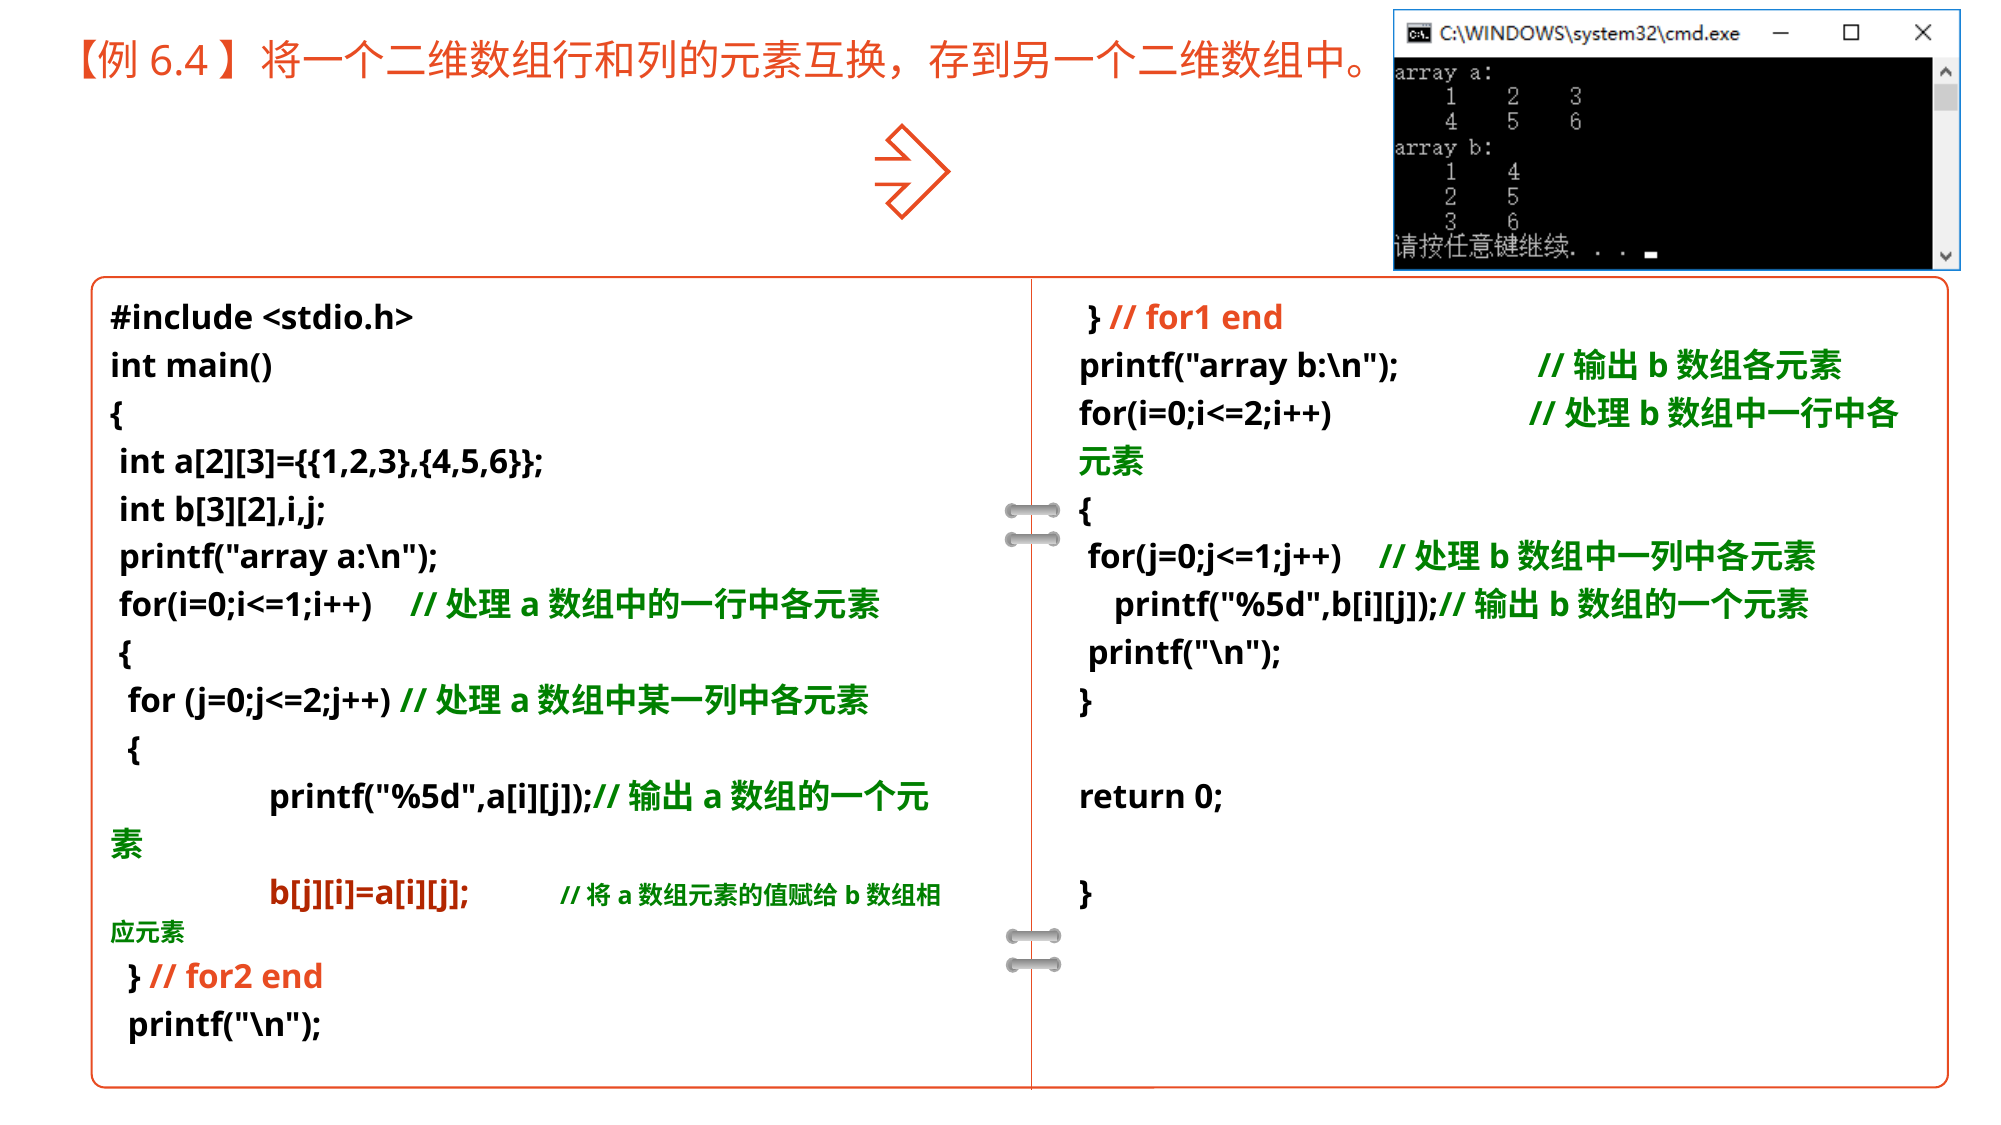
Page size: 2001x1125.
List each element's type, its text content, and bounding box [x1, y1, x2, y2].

list 【例6.4】将一个二维数组行和列的元素互换，存到另一个二维数组中。 [40, 16, 1393, 116]
picture [1393, 9, 1961, 271]
text_box #include <stdio.h> int main() { int a[2][3]={{1,2,3},{4,5,6}}; int b[3][2],i,j; printf("array a:\n"); for(i=0;i<=1;i++) //处理a数组中的一行中各元素 { for (j=0;j<=2;j++) //处理a数组中某一列中各元素 { printf("%5d",a[i][j]);//输出a数组的一个元素 b[j][i]=a[i][j]; //将a数组元素的值赋给b数组相应元素 } // for2 end printf("\n"); } // for1 end printf("array b:\n"); //输出b数组各元素 for(i=0;i<=2;i++) //处理b数组中一行中各元素 { for(j=0;j<=1;j++) //处理b数组中一列中各元素 printf("%5d",b[i][j]);//输出b数组的一个元素 printf("\n"); } return 0; } [90, 276, 1949, 1089]
text_box [874, 123, 952, 221]
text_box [1006, 929, 1061, 972]
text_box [1005, 503, 1060, 547]
slide_number 19 [1412, 1042, 1863, 1103]
